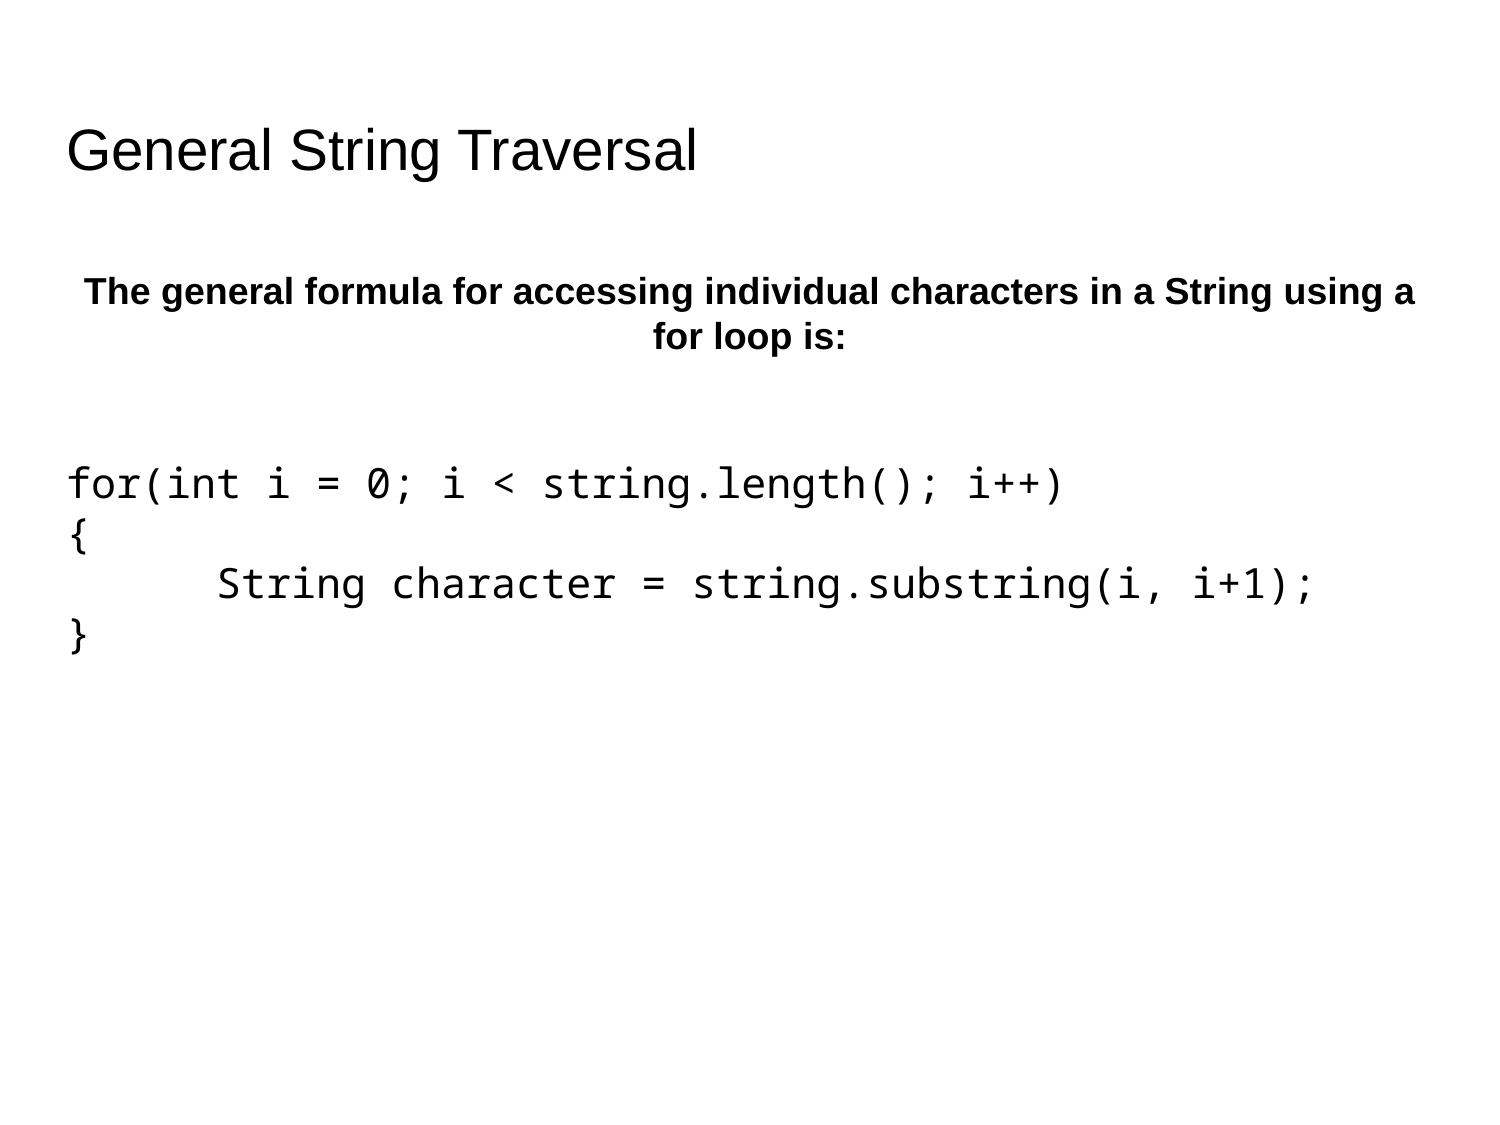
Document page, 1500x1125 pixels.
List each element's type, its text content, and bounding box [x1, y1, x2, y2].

title General String Traversal [51, 97, 1449, 223]
list The general formula for accessing individual characters in a String using a for loop is: for(int i = 0; i < string.length(); i++) { String character = string.substring(i, i+1); } [51, 252, 1449, 1000]
